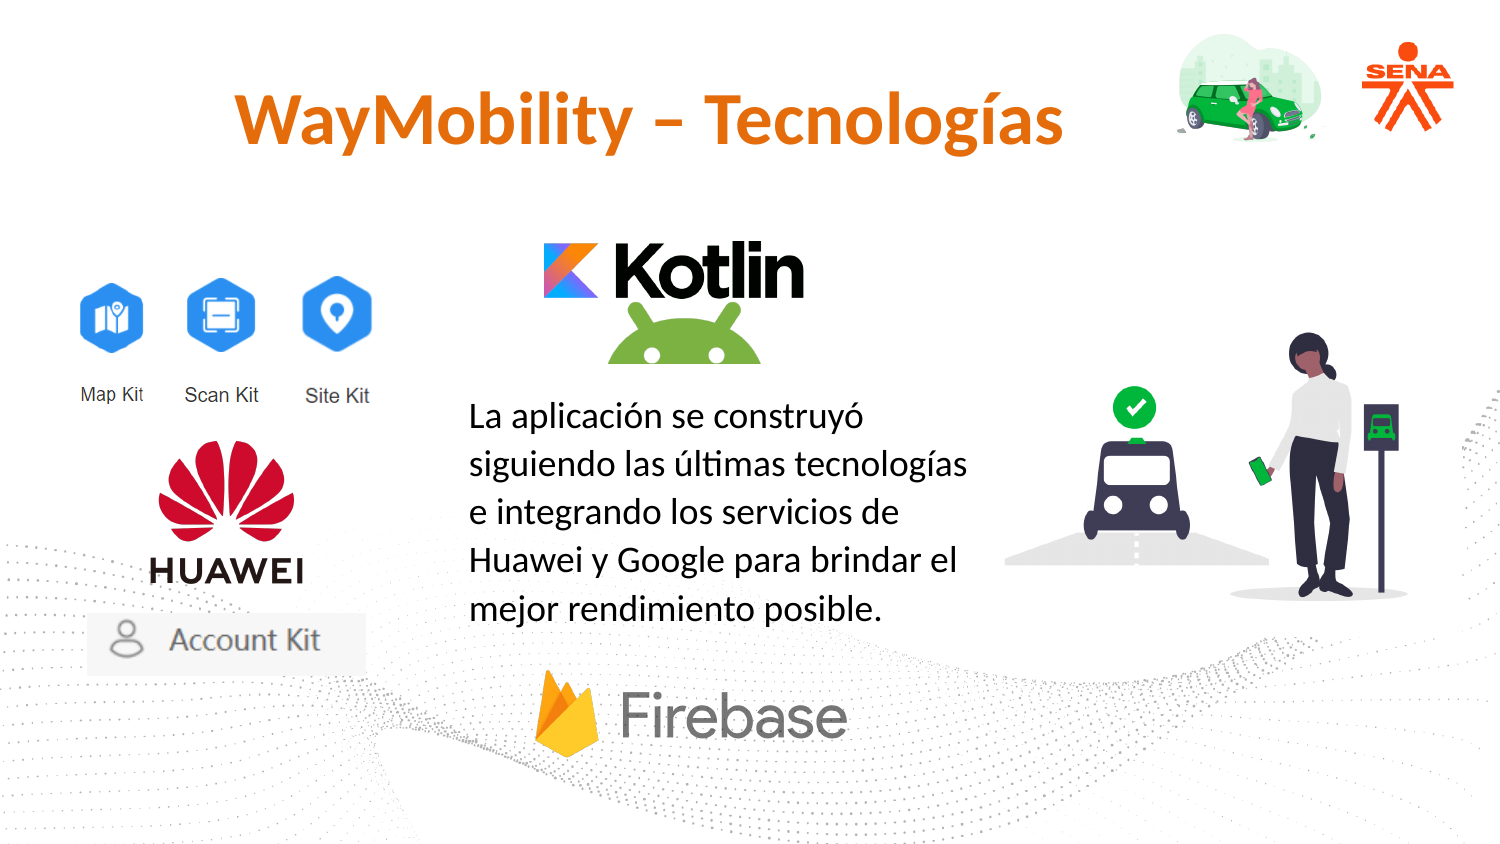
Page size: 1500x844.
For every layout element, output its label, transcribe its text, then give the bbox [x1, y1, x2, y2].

picture [0, 0, 1500, 844]
text_box WayMobility – Tecnologías [213, 60, 1087, 169]
text_box La aplicación se construyó siguiendo las últimas tecnologías e integrando los servicios de Huawei y Google para brindar el mejor rendimiento posible. [379, 380, 945, 636]
